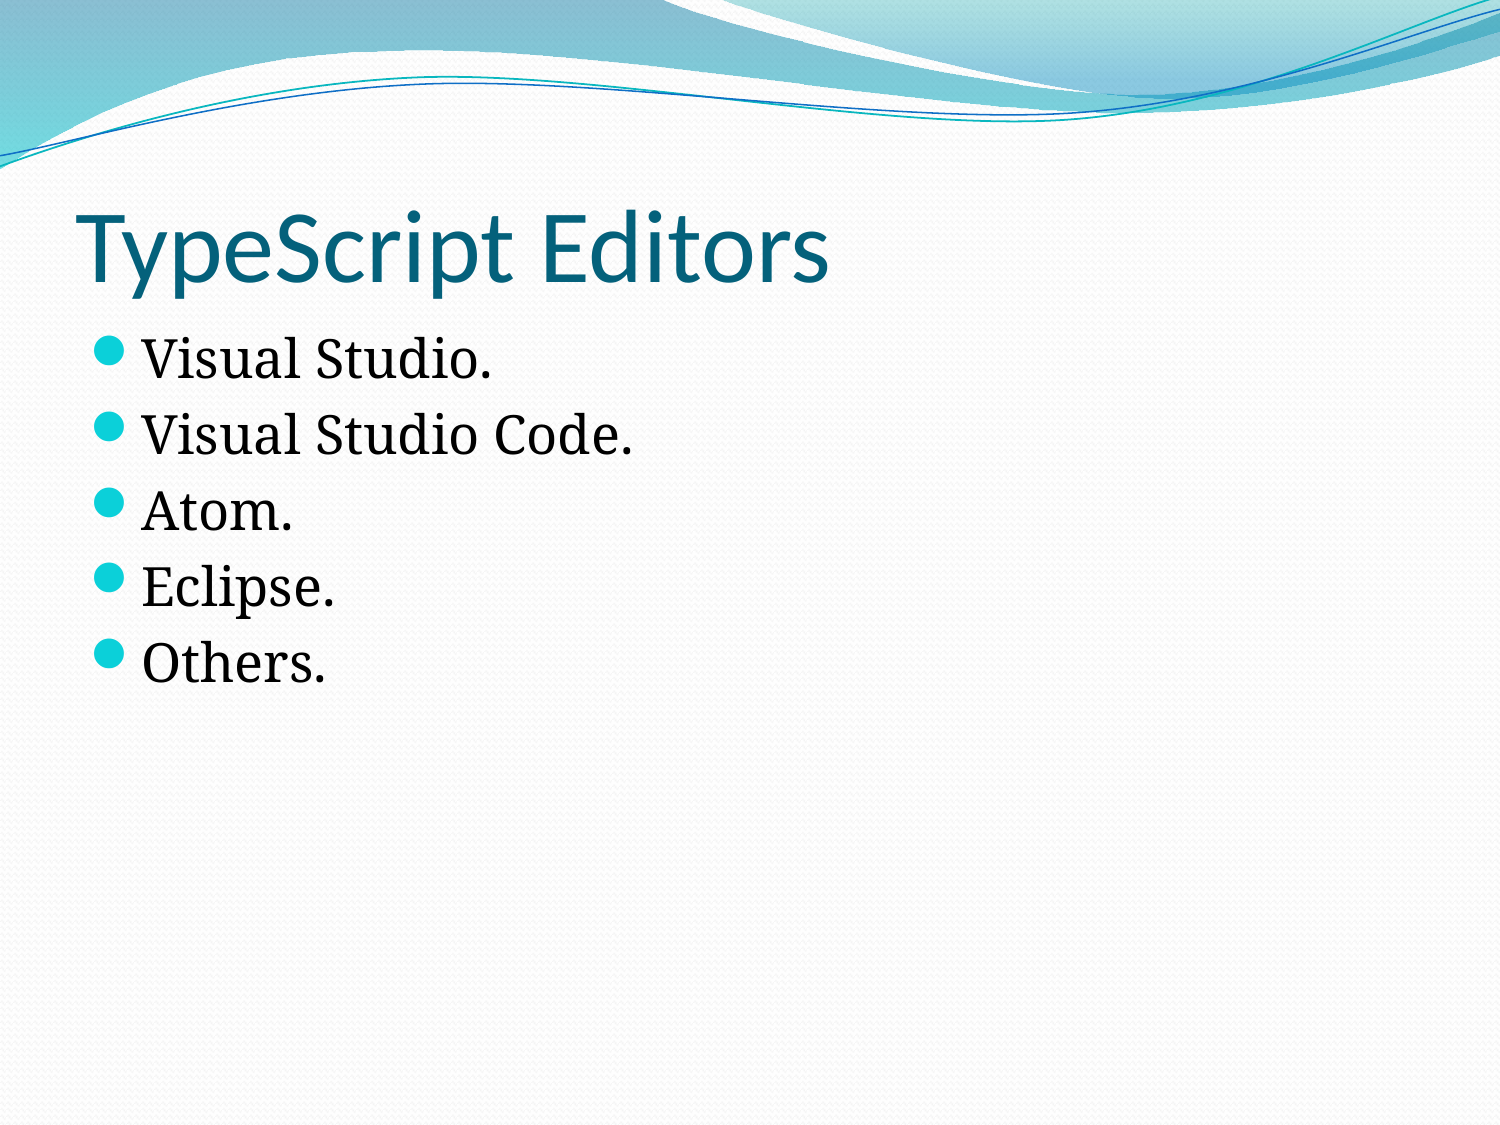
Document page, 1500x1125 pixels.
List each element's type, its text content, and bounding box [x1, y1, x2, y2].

title TypeScript Editors [75, 115, 1425, 303]
list Visual Studio. Visual Studio Code. Atom. Eclipse. Others. [75, 317, 1425, 1038]
